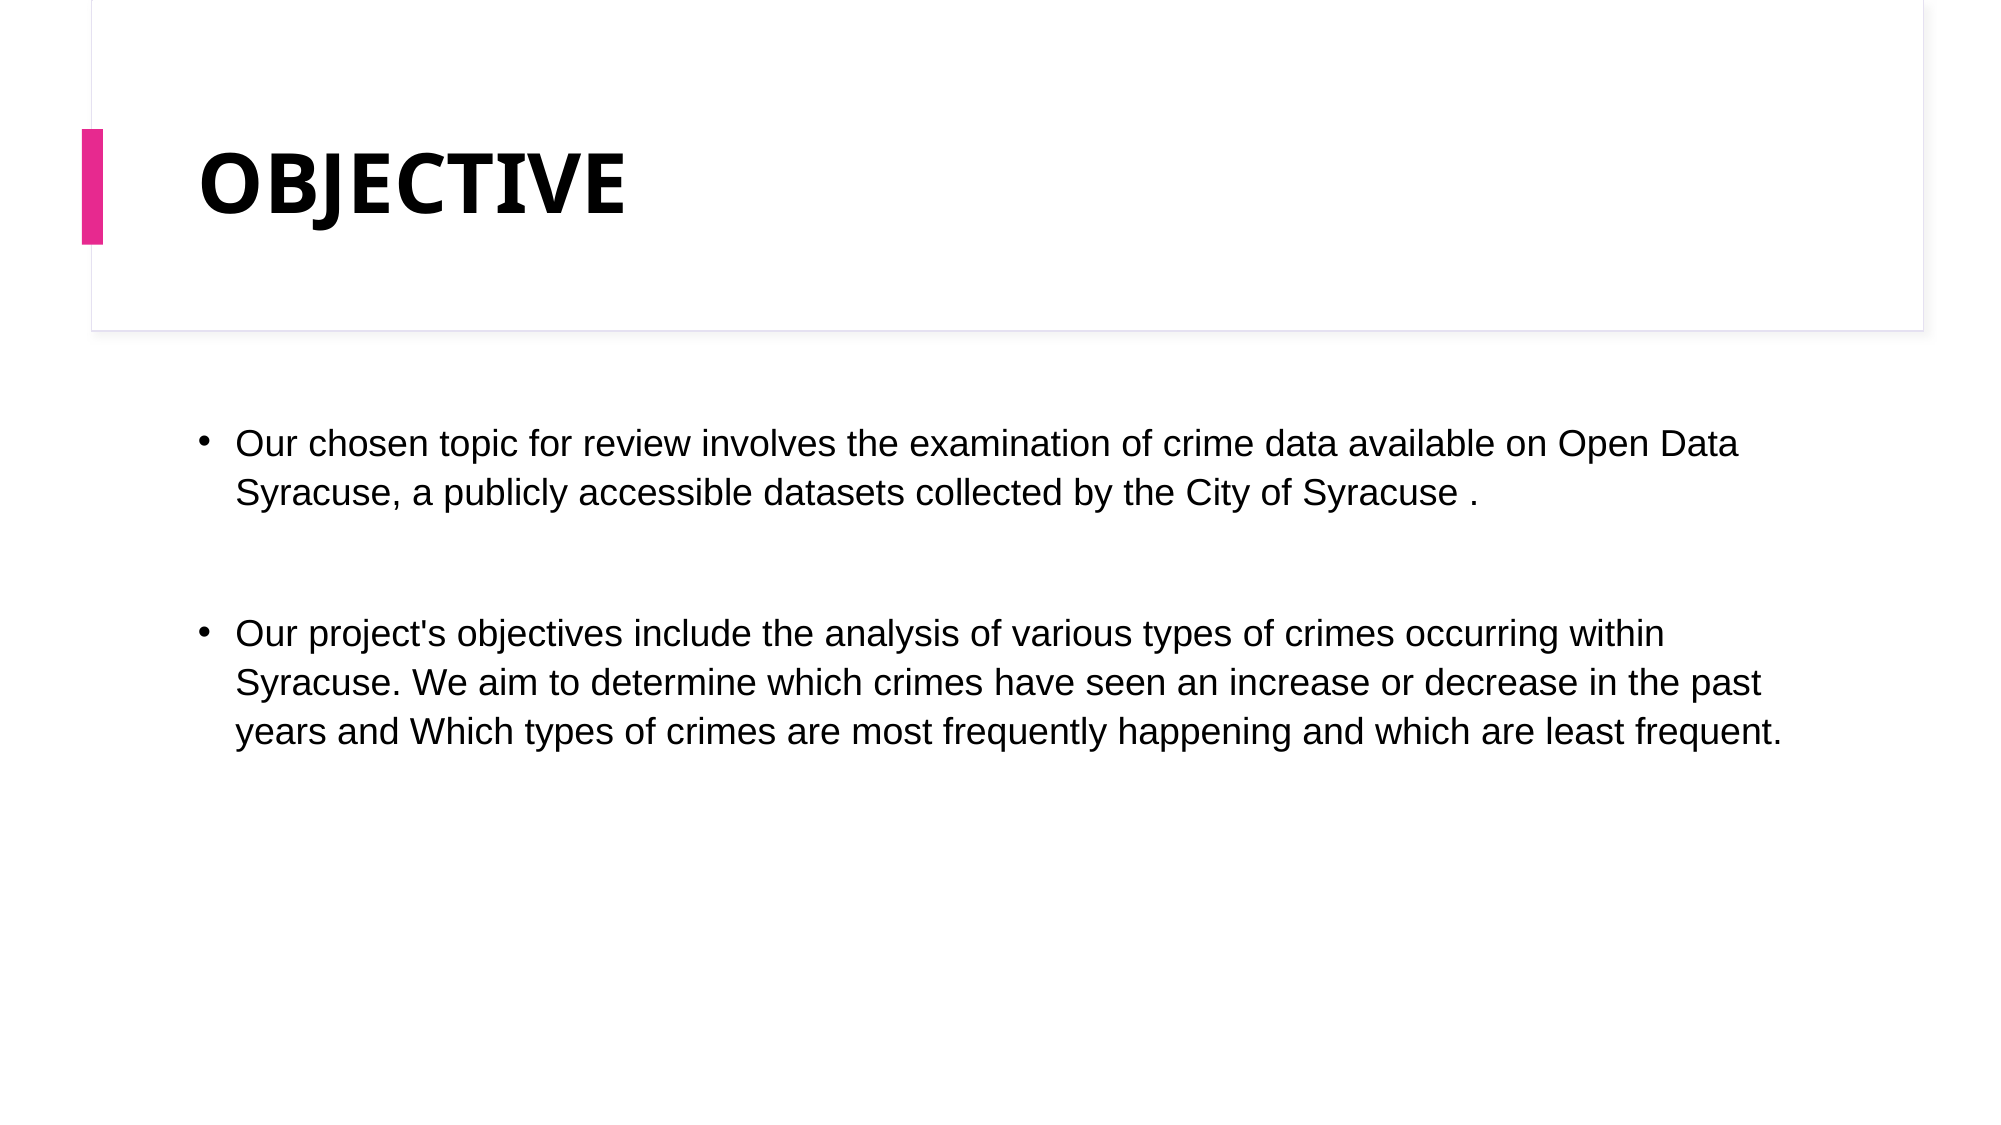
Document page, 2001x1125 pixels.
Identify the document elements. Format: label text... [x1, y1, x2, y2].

title OBJECTIVE [183, 90, 1851, 284]
list Our chosen topic for review involves the examination of crime data available on Open Data Syracuse, a publicly accessible datasets collected by the City of Syracuse . Our project's objectives include the analysis of various types of crimes occurring within Syracuse. We aim to determine which crimes have seen an increase or decrease in the past years and Which types of crimes are most frequently happening and which are least frequent. [183, 406, 1851, 1013]
